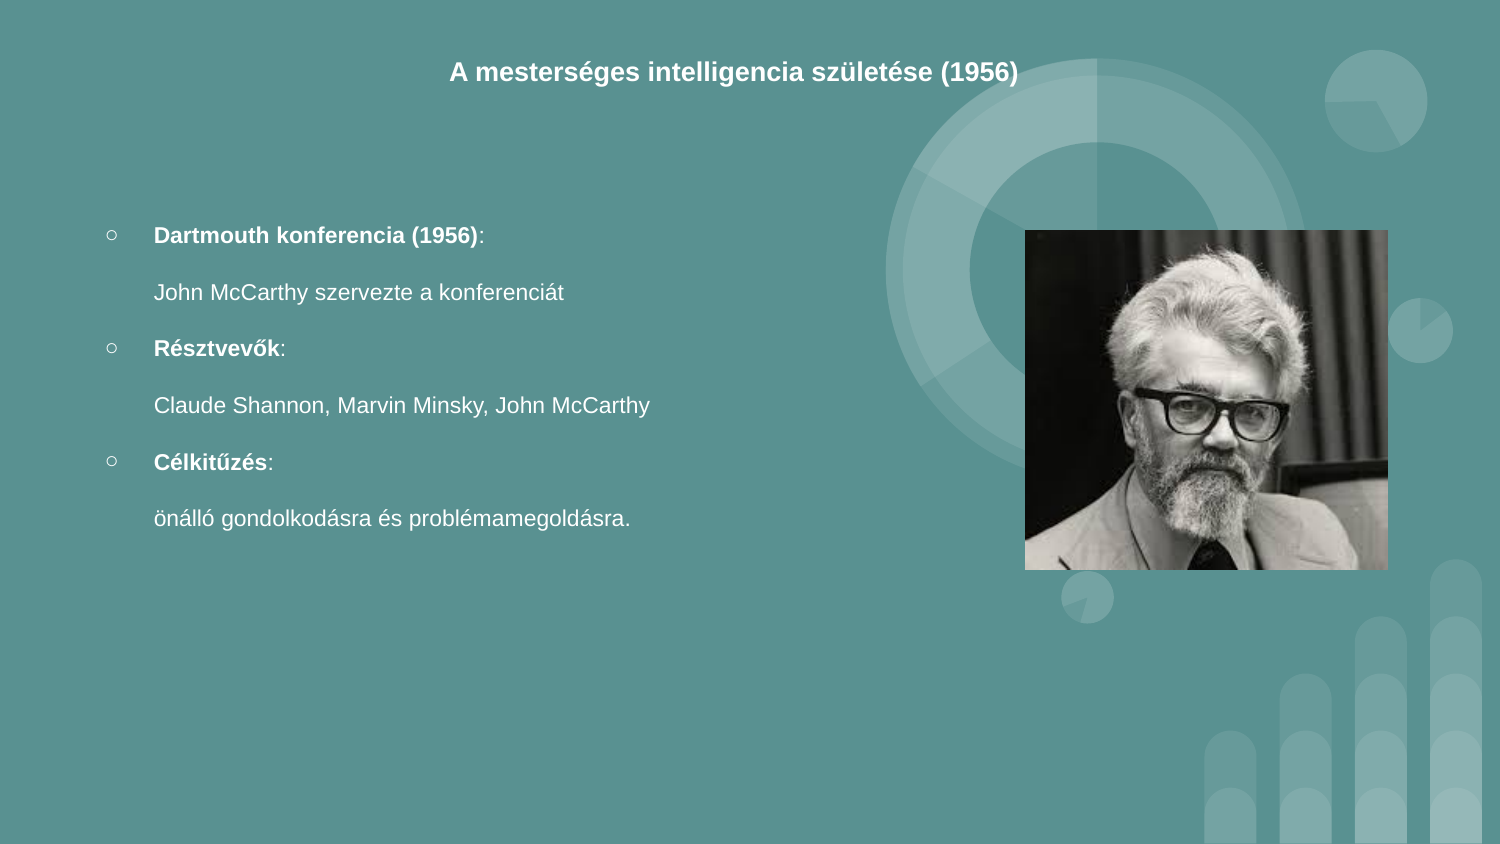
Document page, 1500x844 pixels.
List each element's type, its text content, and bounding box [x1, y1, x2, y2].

text_box Dartmouth konferencia (1956): John McCarthy szervezte a konferenciát Résztvevők: Claude Shannon, Marvin Minsky, John McCarthy Célkitűzés: önálló gondolkodásra és problémamegoldásra. [0, 149, 984, 546]
text_box A mesterséges intelligencia születése (1956) [426, 34, 1074, 102]
picture [1025, 230, 1389, 570]
